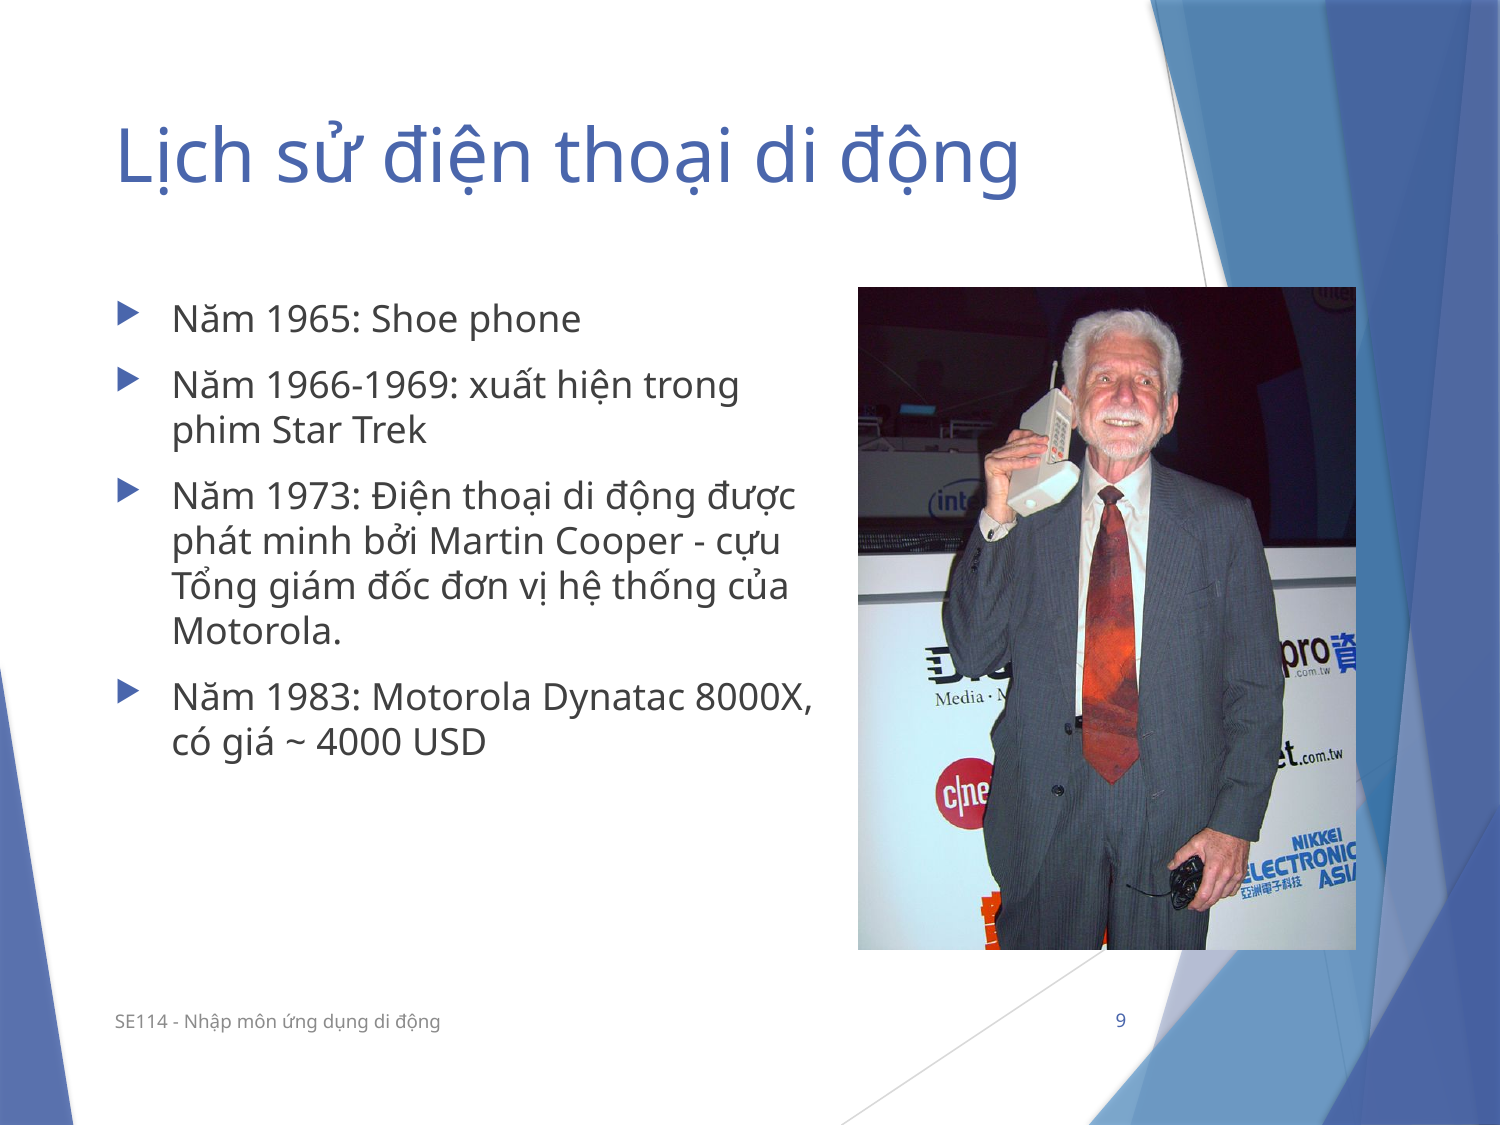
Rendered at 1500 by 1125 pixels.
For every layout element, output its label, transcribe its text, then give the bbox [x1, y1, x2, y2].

list Năm 1965: Shoe phone Năm 1966-1969: xuất hiện trong phim Star Trek Năm 1973: Điện thoại di động được phát minh bởi Martin Cooper - cựu Tổng giám đốc đơn vị hệ thống của Motorola. Năm 1983: Motorola Dynatac 8000X, có giá ~ 4000 USD [99, 287, 835, 991]
footer SE114 - Nhập môn ứng dụng di động [99, 991, 859, 1051]
picture [857, 286, 1356, 951]
title Lịch sử điện thoại di động [99, 99, 1142, 317]
slide_number 9 [1057, 991, 1142, 1051]
